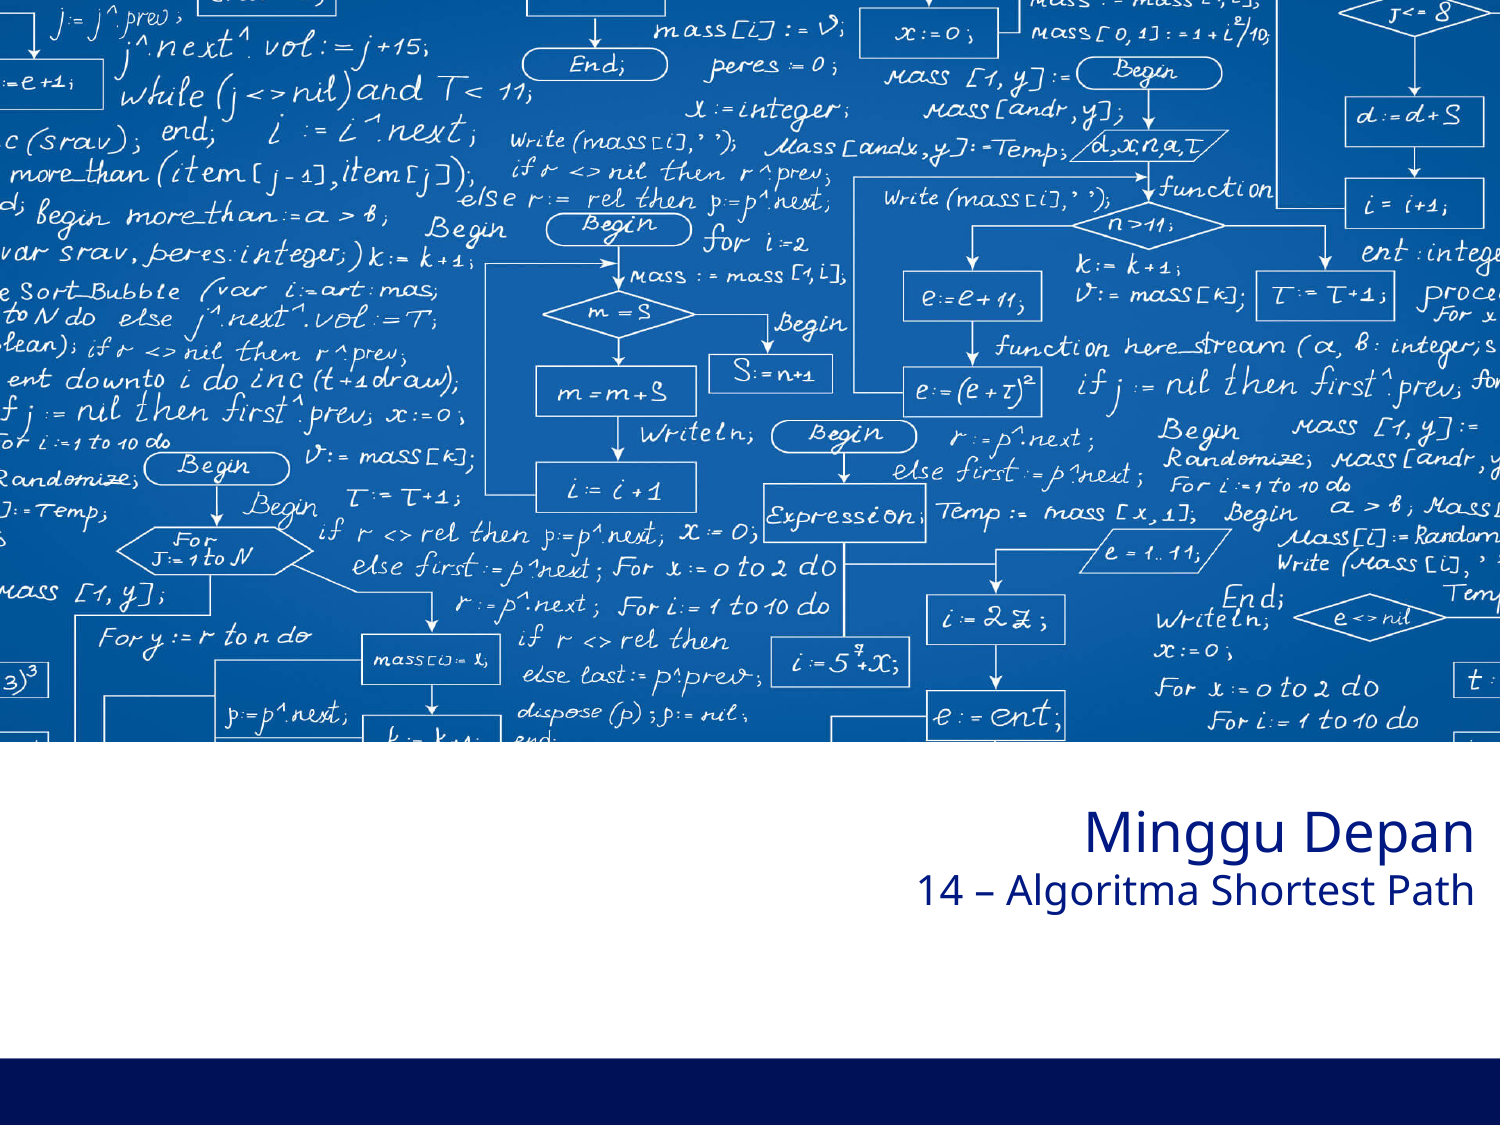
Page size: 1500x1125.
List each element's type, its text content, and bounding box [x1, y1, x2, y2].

title Minggu Depan 14 – Algoritma Shortest Path [218, 786, 1476, 991]
picture [0, 0, 1500, 742]
